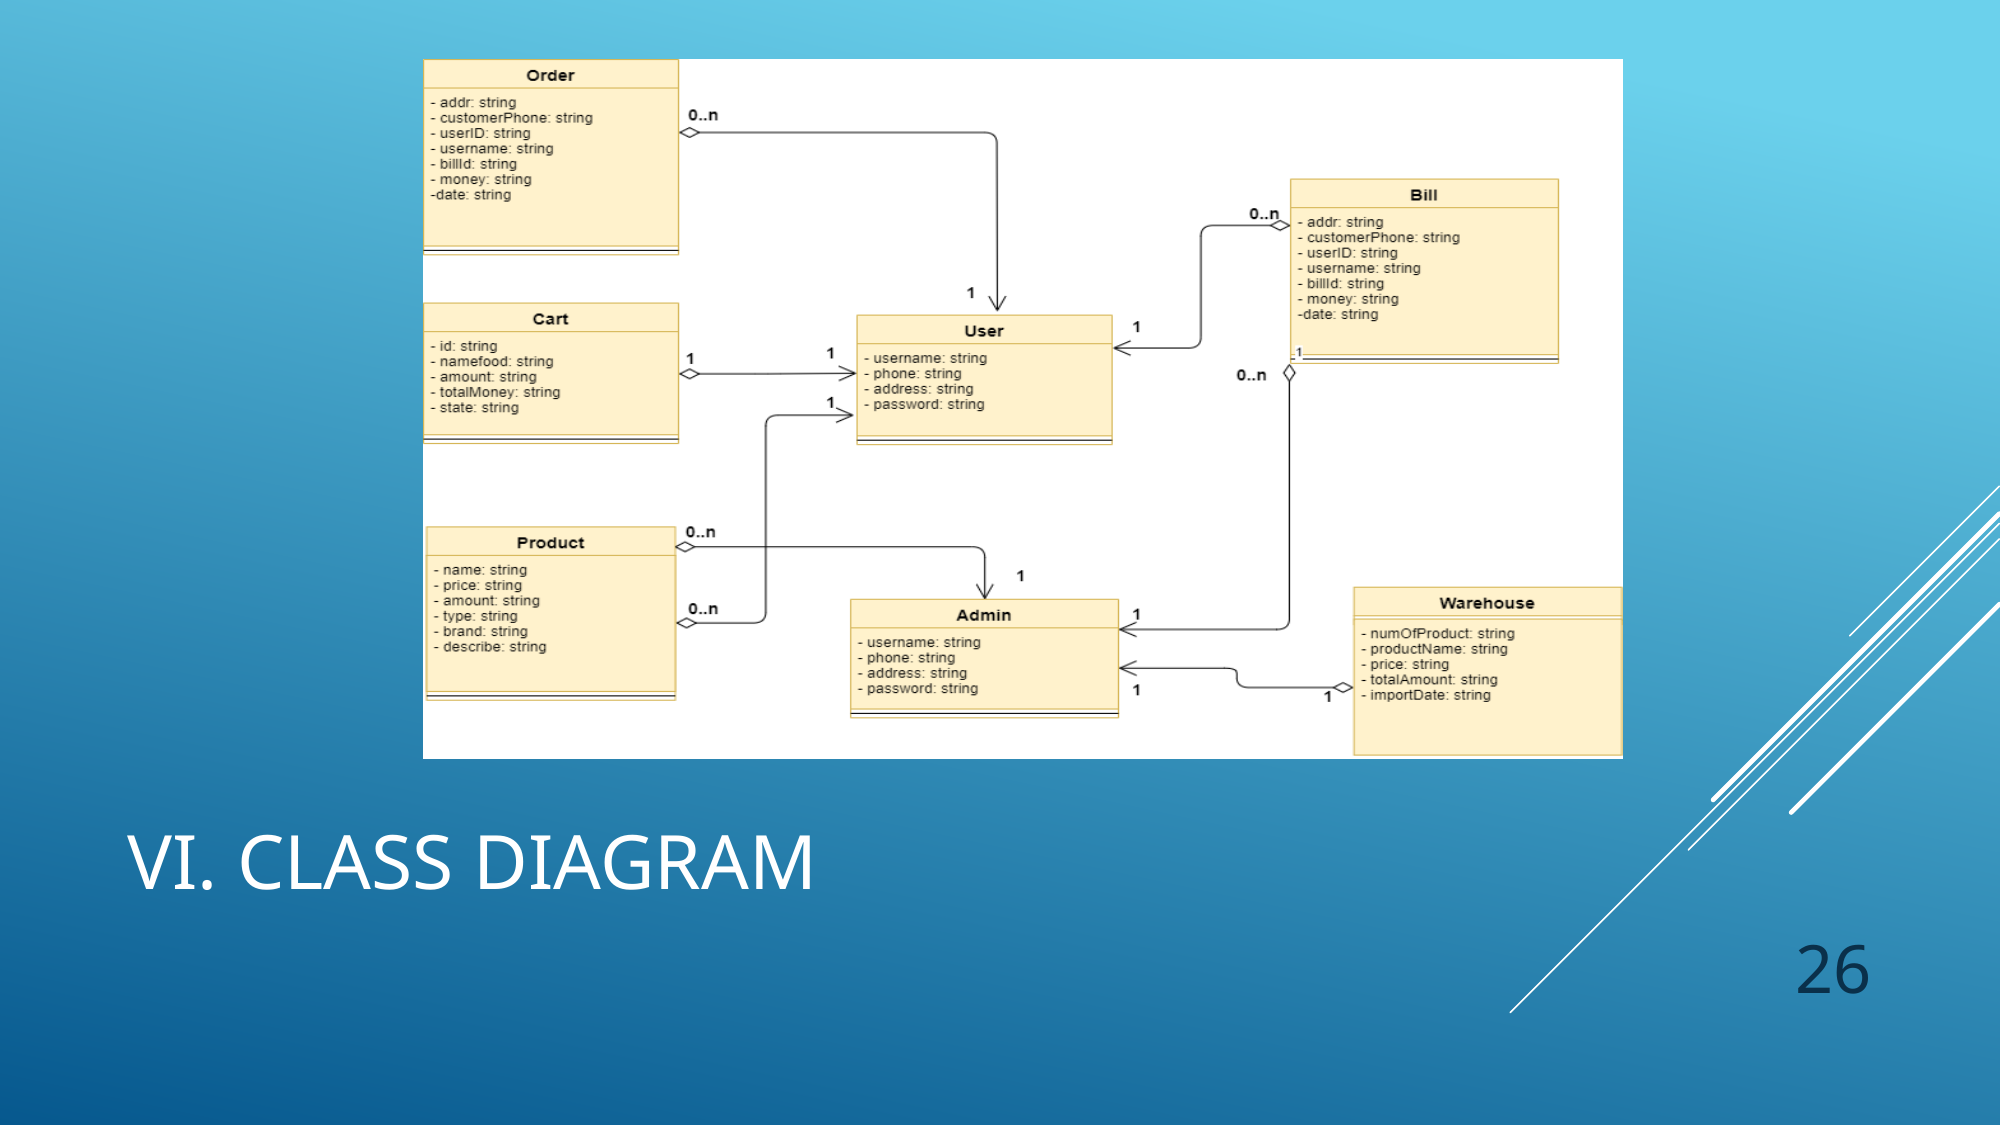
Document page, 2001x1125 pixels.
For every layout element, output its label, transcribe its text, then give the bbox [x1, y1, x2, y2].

slide_number 26 [1700, 915, 1888, 1025]
picture [422, 59, 1623, 759]
title VI. Class diagram [112, 736, 1513, 984]
